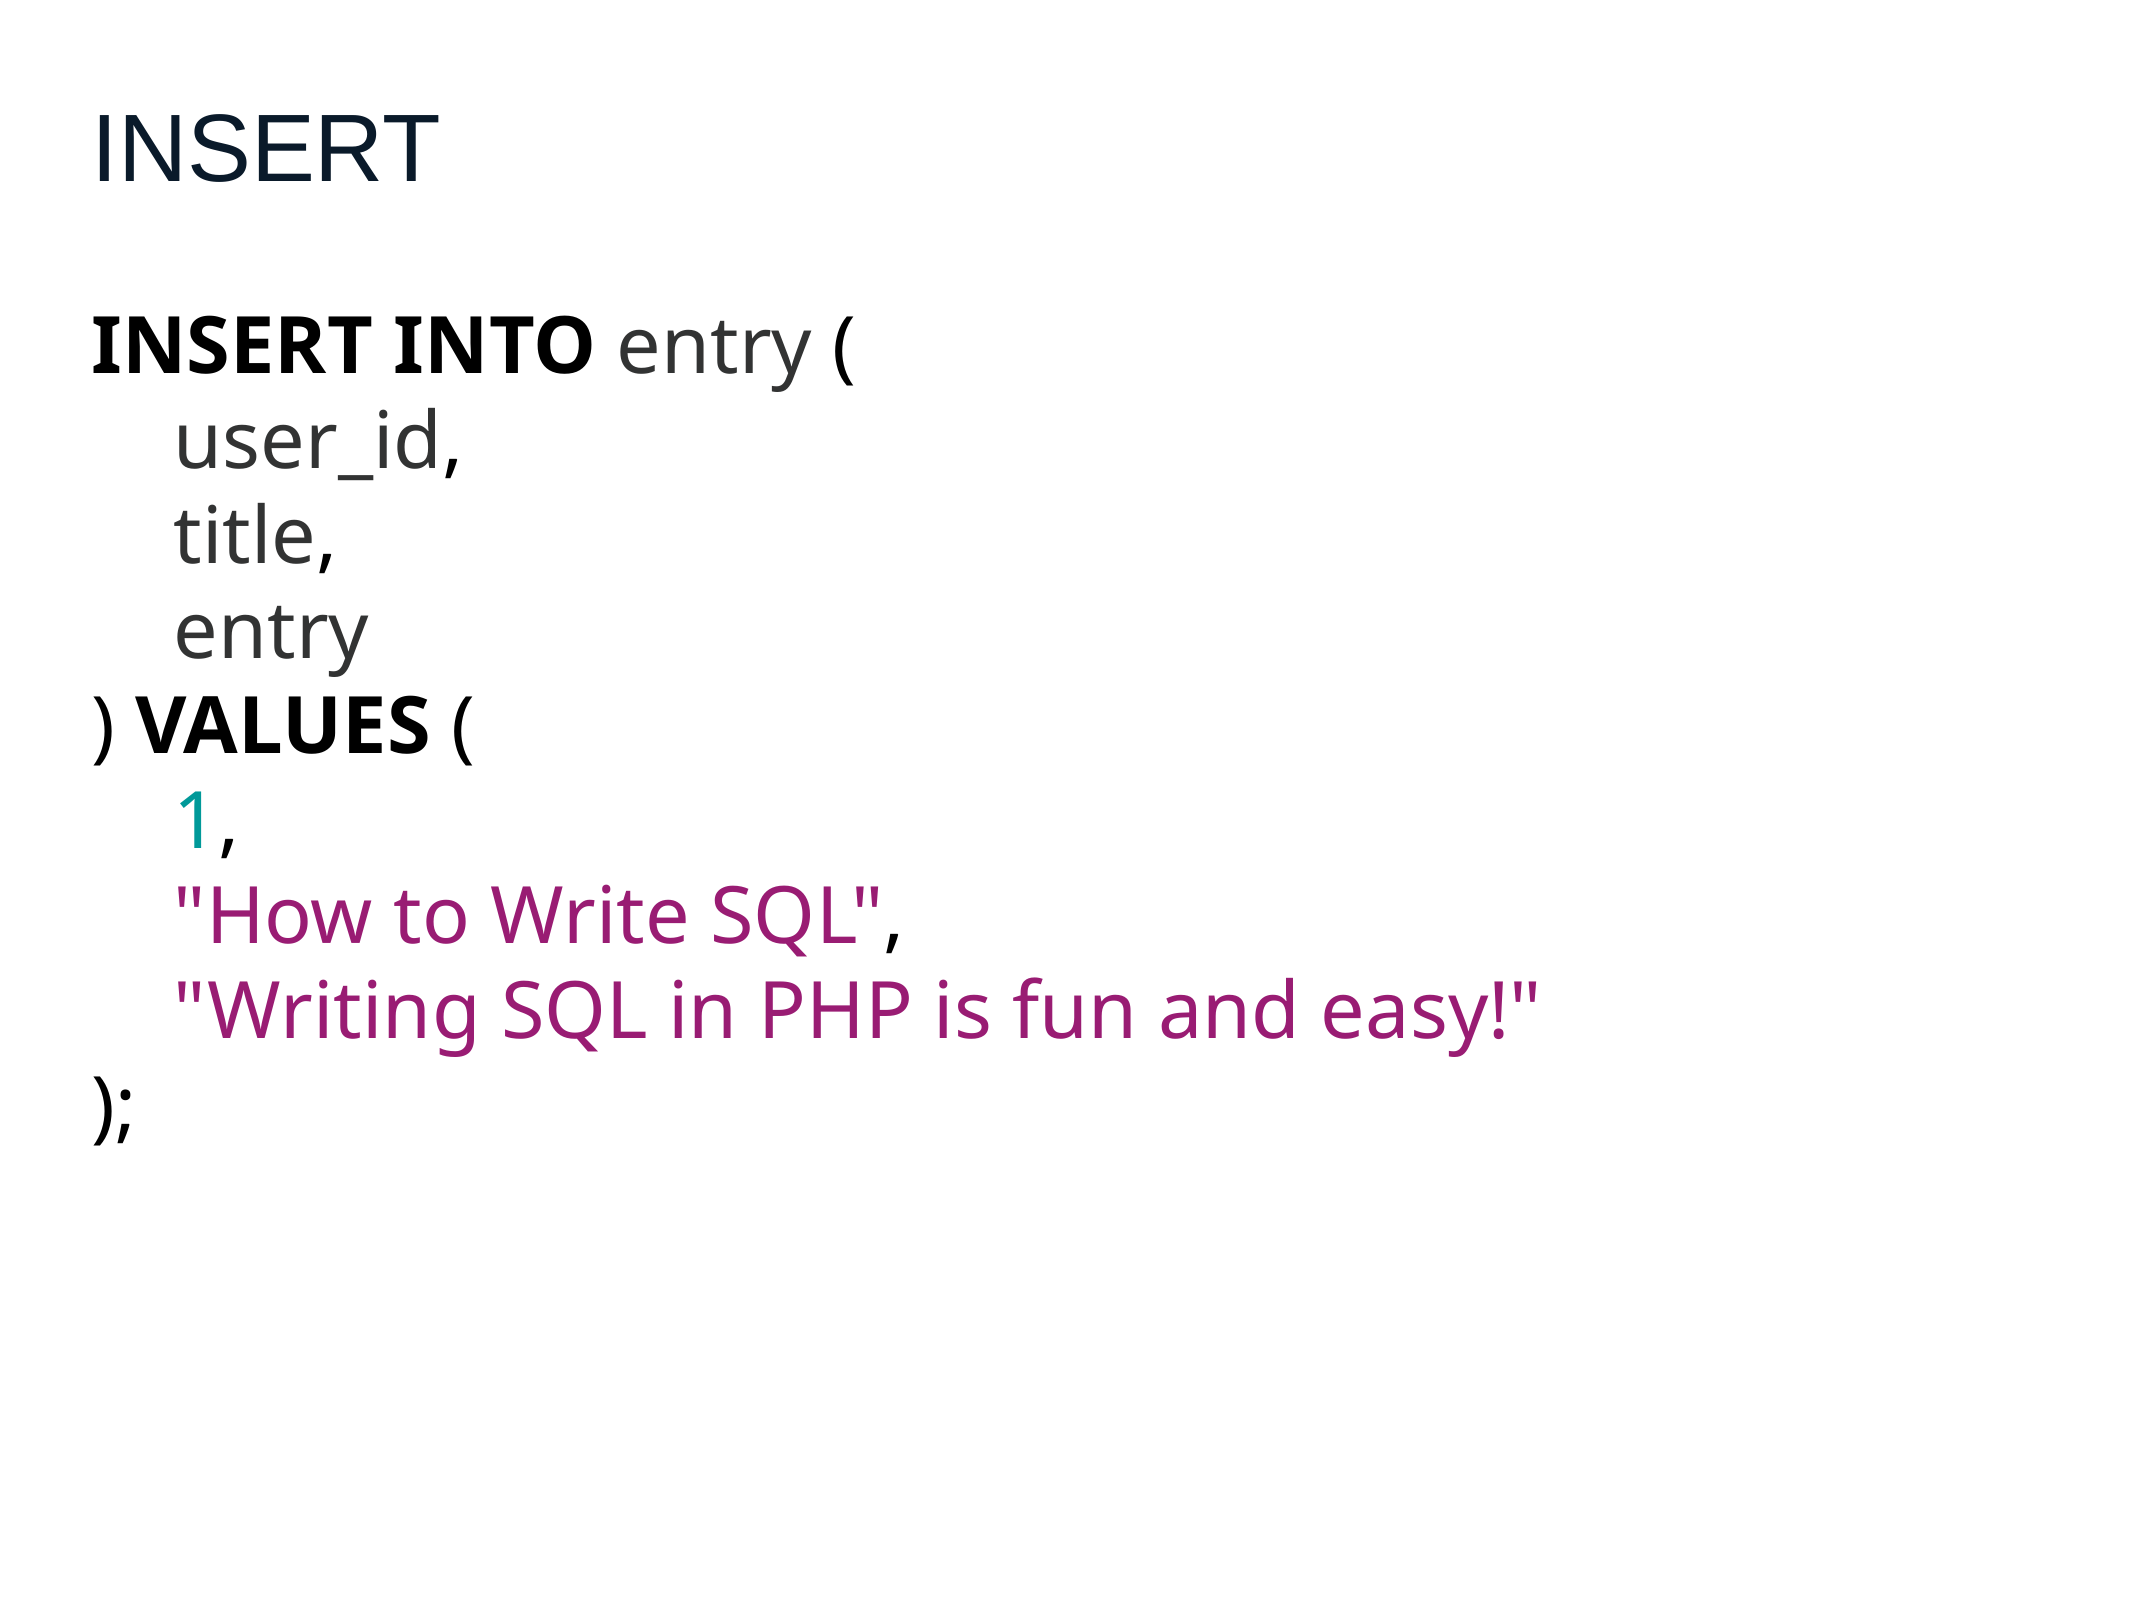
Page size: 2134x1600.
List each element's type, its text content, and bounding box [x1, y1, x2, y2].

title INSERT [91, 1, 2043, 295]
list INSERT INTO entry ( user_id, title, entry ) VALUES ( 1, "How to Write SQL", "Writing SQL in PHP is fun and easy!" ); [91, 295, 2043, 1488]
